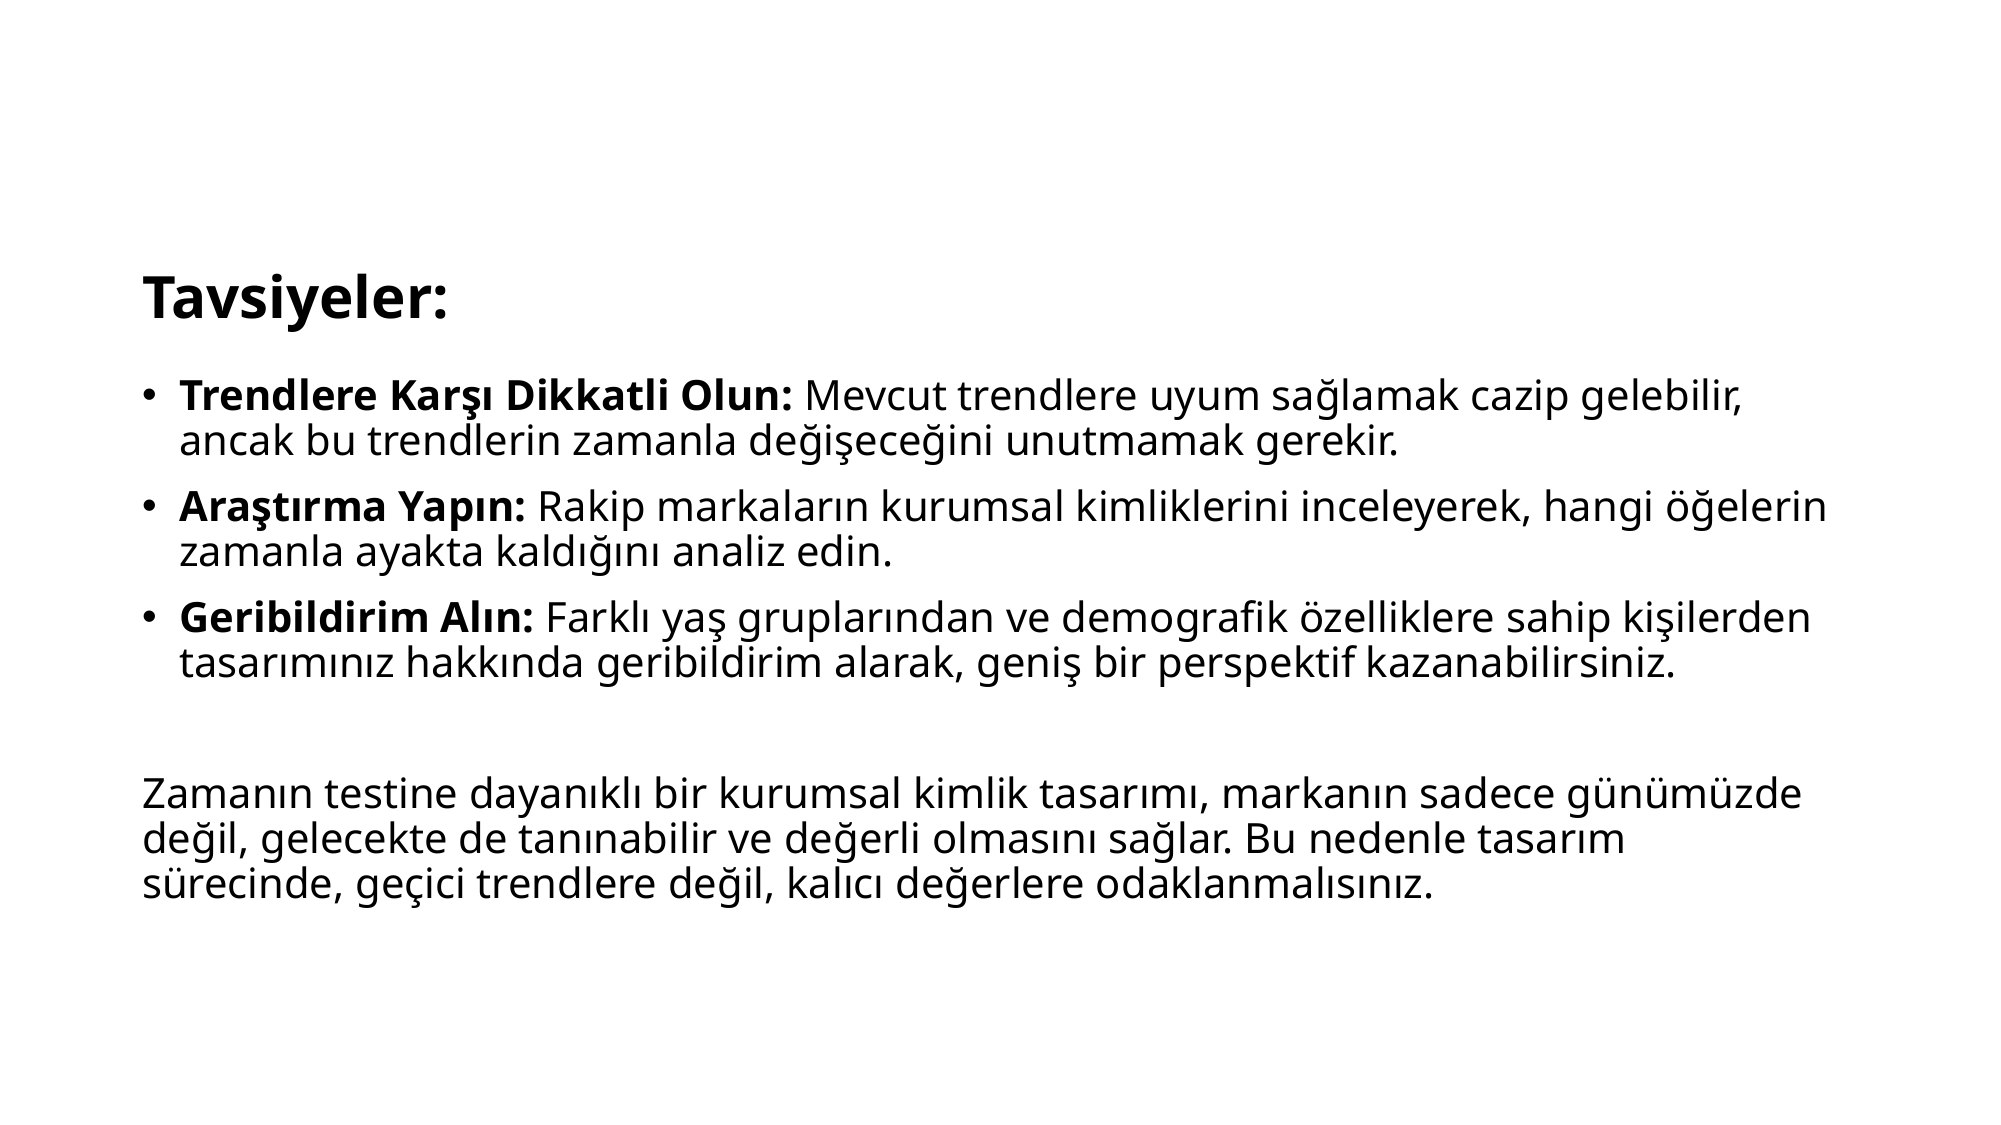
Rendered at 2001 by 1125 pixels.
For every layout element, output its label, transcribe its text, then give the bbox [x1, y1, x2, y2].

text_box Tavsiyeler: [127, 260, 1853, 334]
text_box Trendlere Karşı Dikkatli Olun: Mevcut trendlere uyum sağlamak cazip gelebilir, ancak bu trendlerin zamanla değişeceğini unutmamak gerekir. Araştırma Yapın: Rakip markaların kurumsal kimliklerini inceleyerek, hangi öğelerin zamanla ayakta kaldığını analiz edin. Geribildirim Alın: Farklı yaş gruplarından ve demografik özelliklere sahip kişilerden tasarımınız hakkında geribildirim alarak, geniş bir perspektif kazanabilirsiniz. Zamanın testine dayanıklı bir kurumsal kimlik tasarımı, markanın sadece günümüzde değil, gelecekte de tanınabilir ve değerli olmasını sağlar. Bu nedenle tasarım sürecinde, geçici trendlere değil, kalıcı değerlere odaklanmalısınız. [127, 367, 1853, 901]
